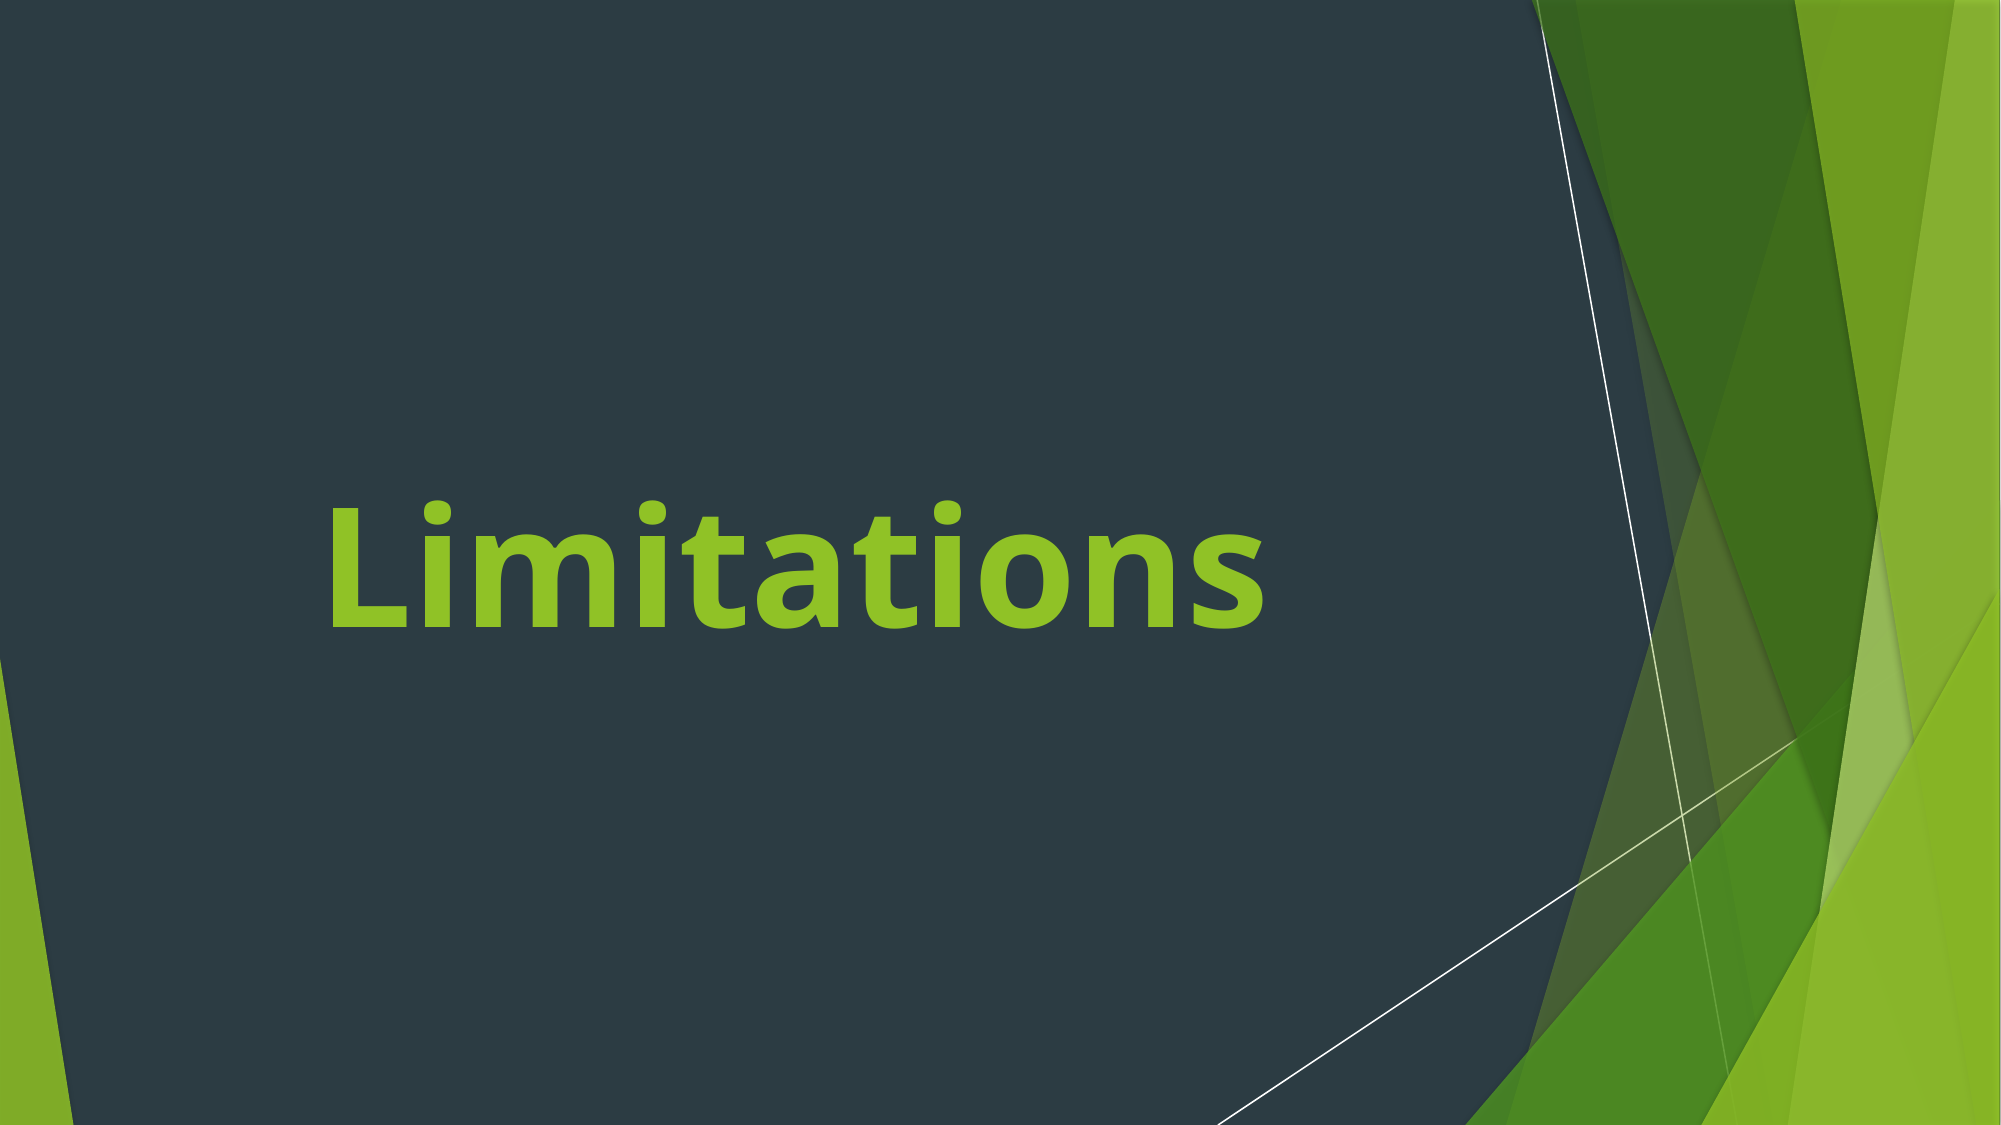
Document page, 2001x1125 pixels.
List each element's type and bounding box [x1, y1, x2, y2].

text_box [0, 0, 2000, 1125]
